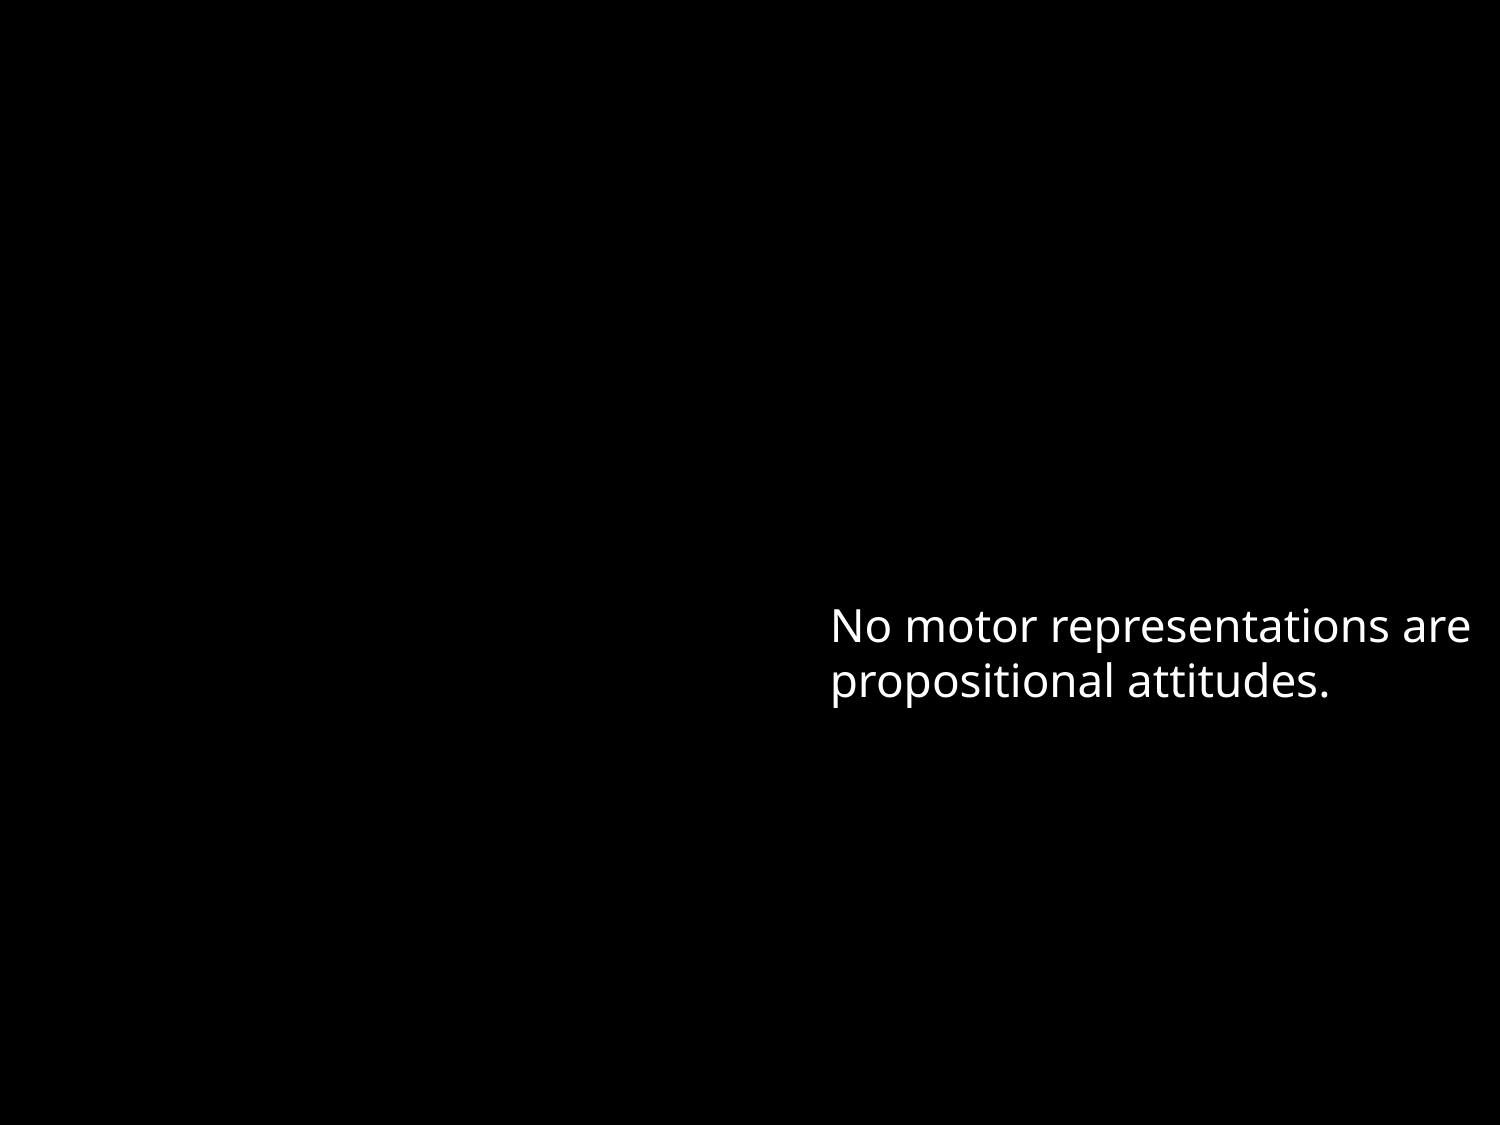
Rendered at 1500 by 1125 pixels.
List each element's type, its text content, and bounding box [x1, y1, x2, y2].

text_box No motor representations are propositional attitudes. [815, 589, 1489, 715]
